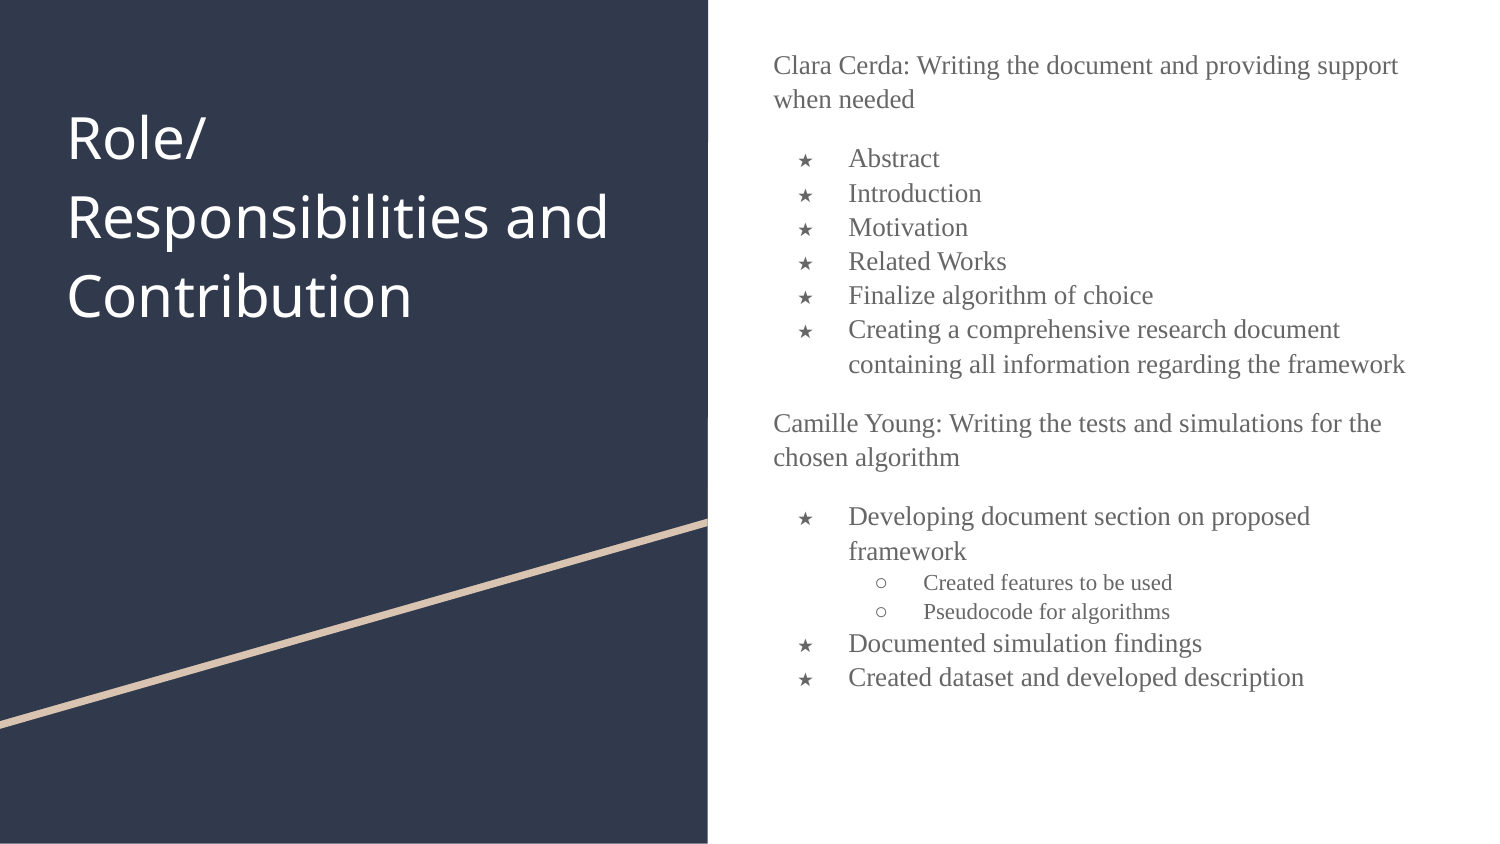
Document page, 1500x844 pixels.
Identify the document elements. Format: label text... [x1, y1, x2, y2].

list Clara Cerda: Writing the document and providing support when needed Abstract Introduction Motivation Related Works Finalize algorithm of choice Creating a comprehensive research document containing all information regarding the framework Camille Young: Writing the tests and simulations for the chosen algorithm Developing document section on proposed framework Created features to be used Pseudocode for algorithms Documented simulation findings Created dataset and developed description [758, 31, 1442, 814]
title Role/ Responsibilities and Contribution [51, 82, 660, 494]
